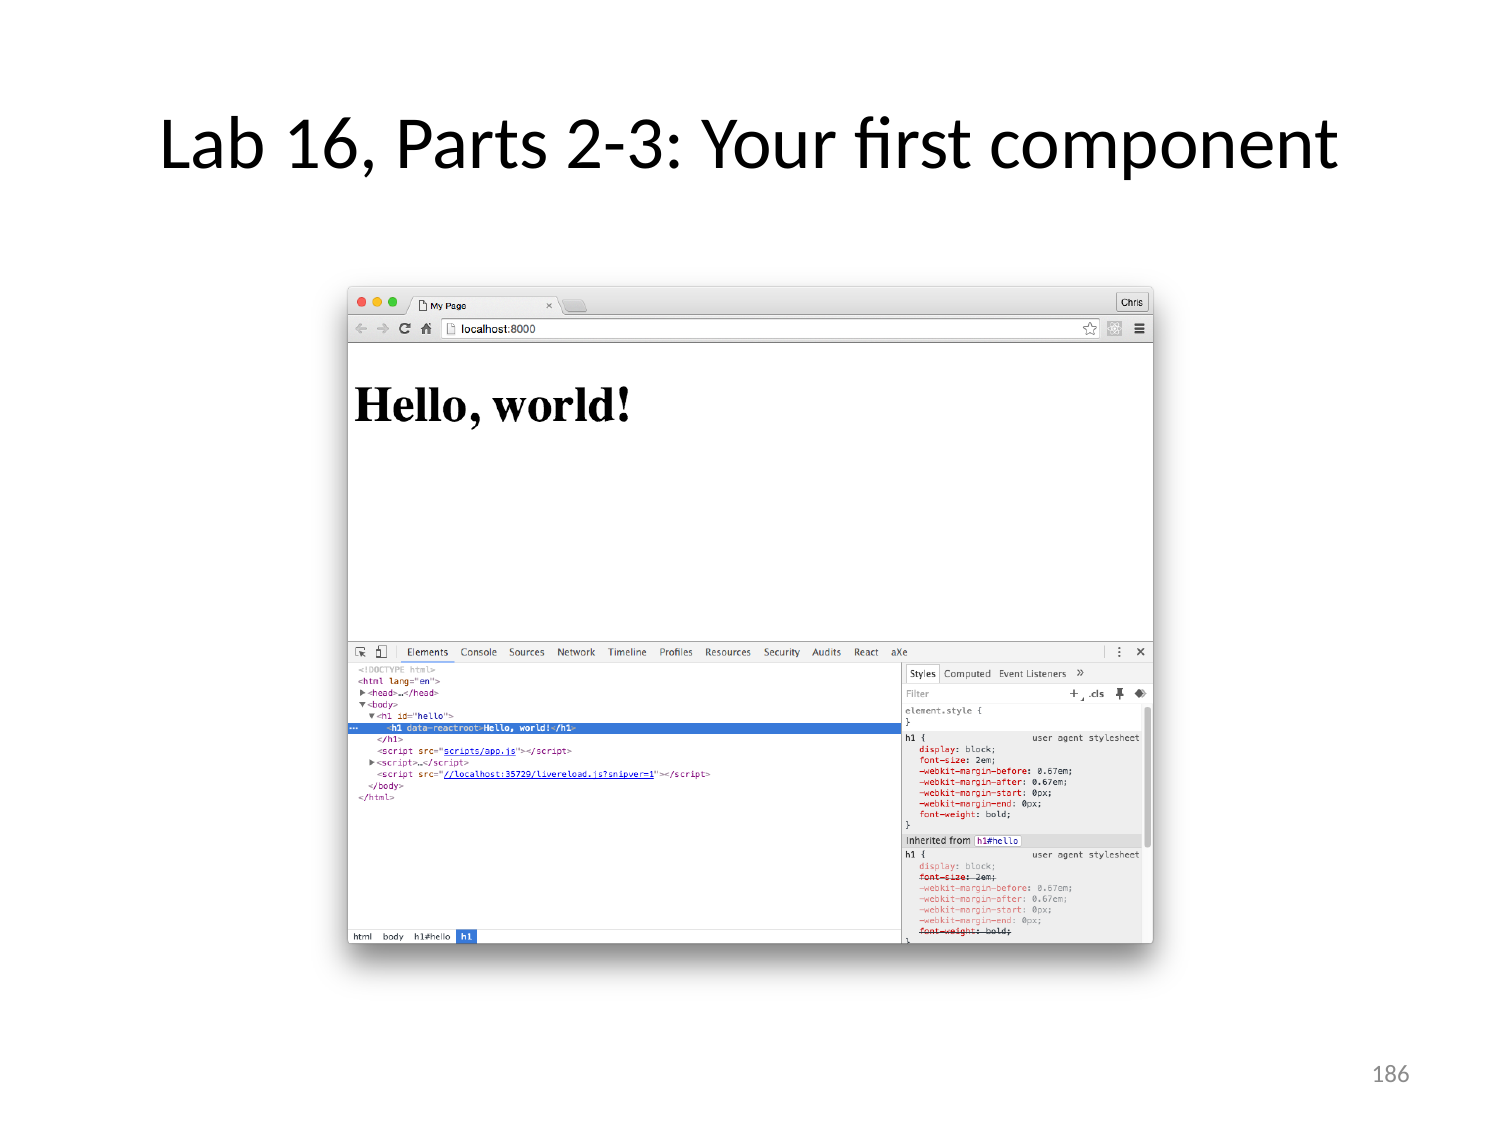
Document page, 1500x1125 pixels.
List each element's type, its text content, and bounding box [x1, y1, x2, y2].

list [74, 262, 1426, 1006]
slide_number 186 [1074, 1042, 1425, 1103]
title Lab 16, Parts 2-3: Your first component [75, 45, 1425, 233]
